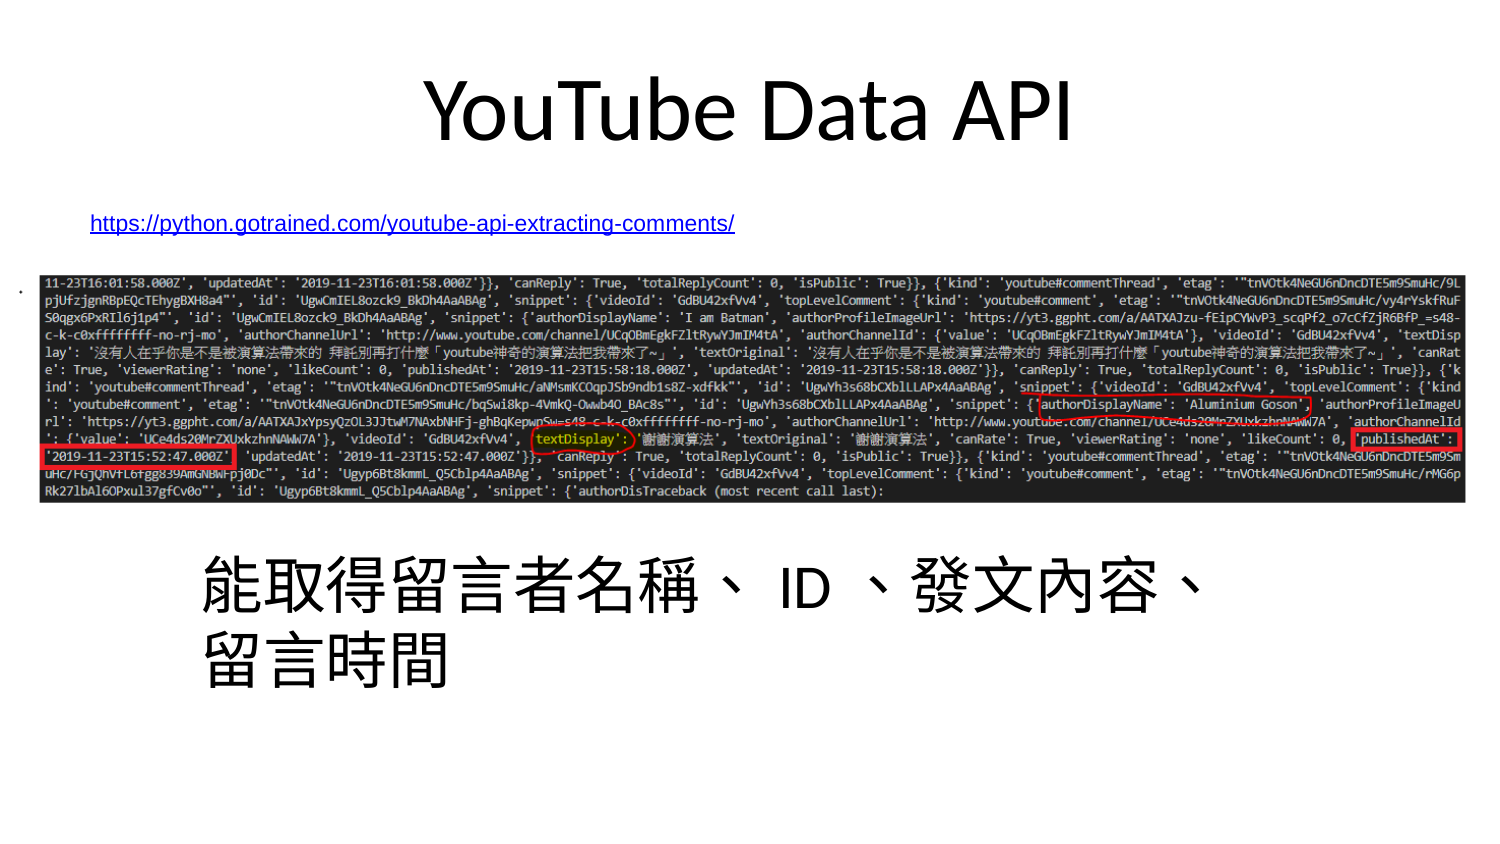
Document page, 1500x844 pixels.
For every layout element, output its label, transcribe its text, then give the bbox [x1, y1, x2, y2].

picture [0, 261, 1500, 518]
list https://python.gotrained.com/youtube-api-extracting-comments/ [75, 527, 1425, 758]
text_box 能取得留言者名稱、ID、發文內容、留言時間 [185, 531, 1283, 744]
title YouTube Data API [75, 33, 1425, 175]
list https://python.gotrained.com/youtube-api-extracting-comments/ [75, 200, 1425, 260]
